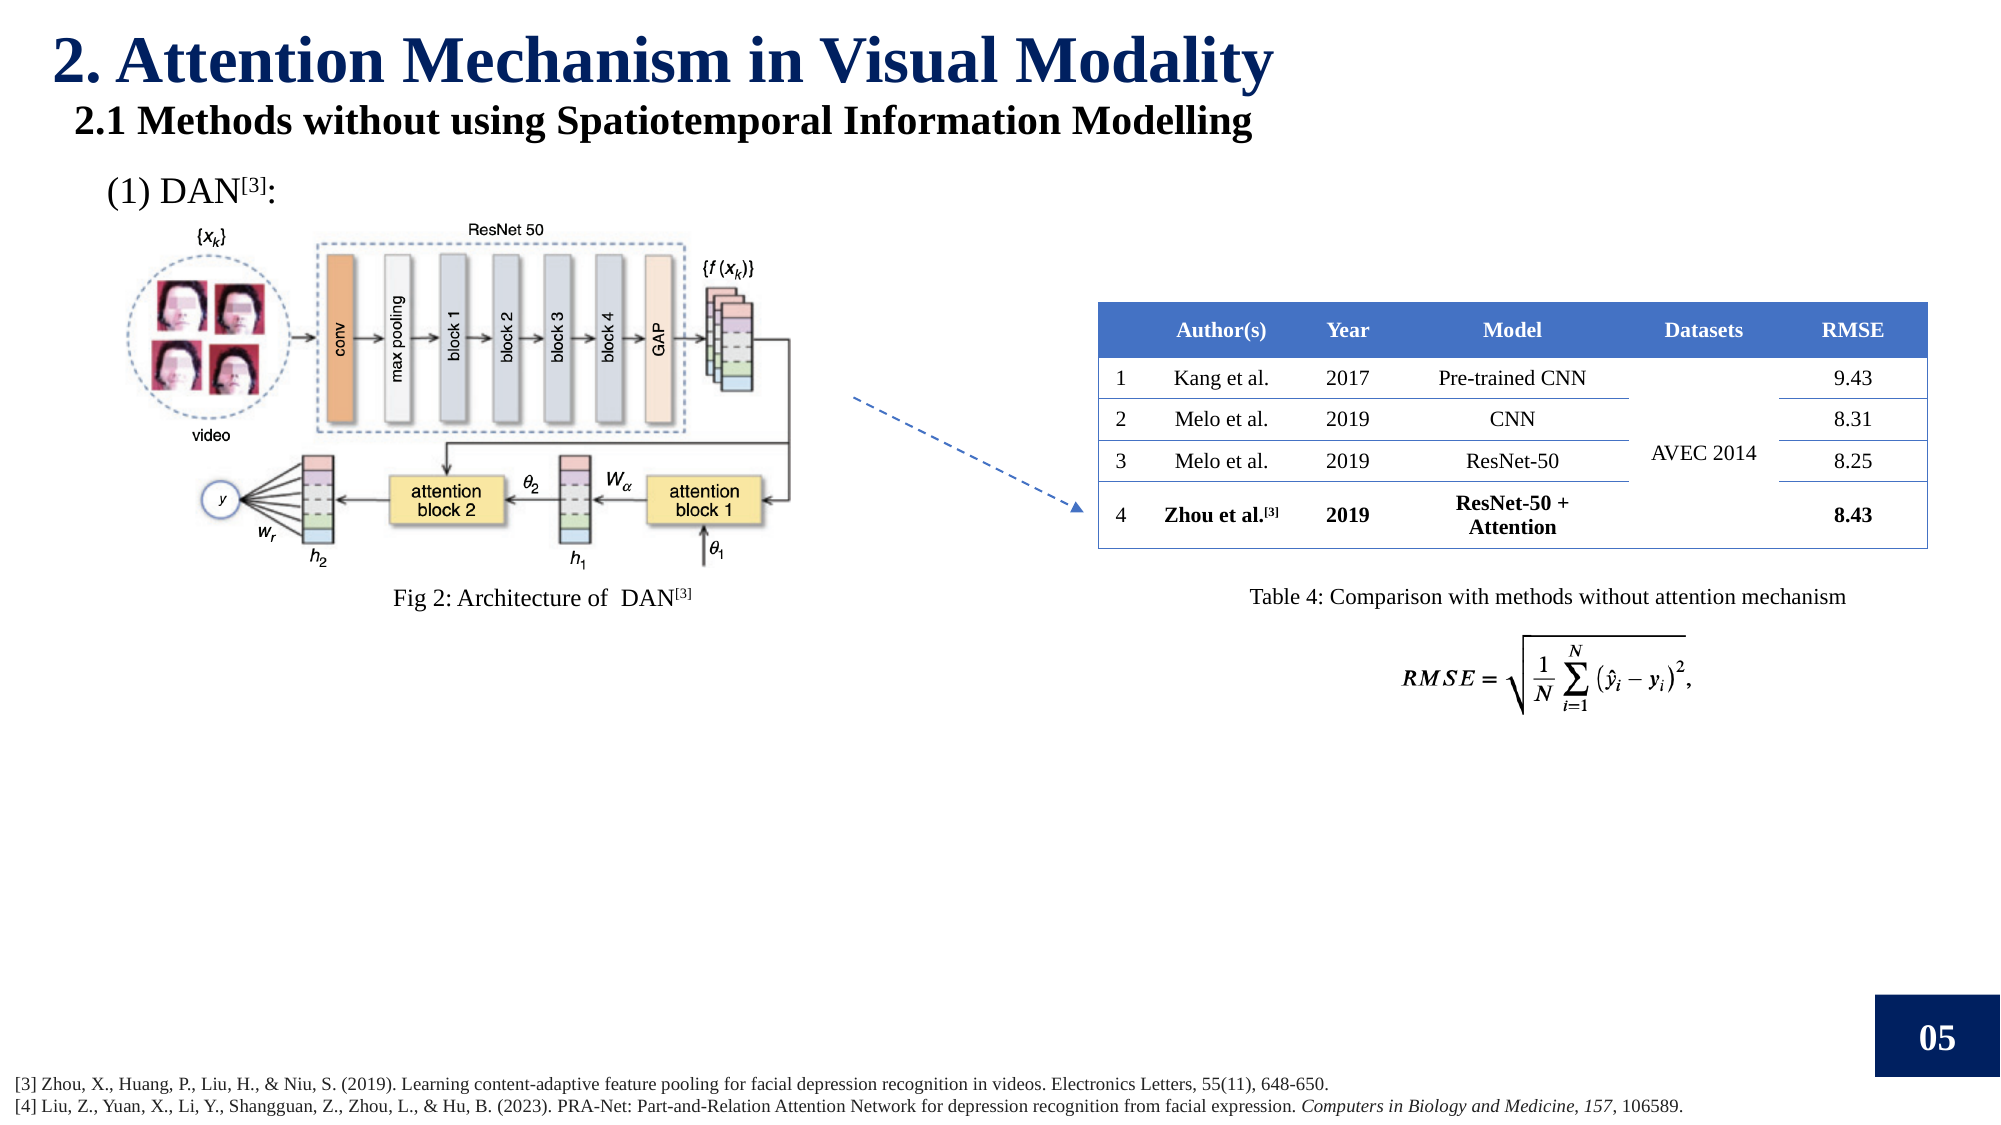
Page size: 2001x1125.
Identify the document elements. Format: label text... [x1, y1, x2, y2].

table_cell CNN [1397, 399, 1629, 440]
table_cell 2019 [1299, 482, 1397, 548]
text_box 05 [1874, 994, 2000, 1078]
text_box Table 4: Comparison with methods without attention mechanism [1234, 574, 1874, 617]
table_cell Pre-trained CNN [1397, 358, 1629, 398]
text_box Fig 2: Architecture of DAN[3] [378, 600, 707, 619]
table_cell 9.43 [1779, 358, 1927, 398]
text_box 2. Attention Mechanism in Visual Modality [37, 17, 2000, 87]
picture [106, 195, 854, 600]
table_header Year [1299, 303, 1397, 357]
table_cell 8.31 [1779, 399, 1927, 440]
table_cell Zhou et al.[3] [1144, 482, 1299, 548]
table_cell Kang et al. [1144, 358, 1299, 398]
text_box 2.1 Methods without using Spatiotemporal Information Modelling [59, 85, 1979, 151]
table_cell 4 [1099, 482, 1144, 548]
table_header RMSE [1779, 303, 1927, 357]
table_header Model [1397, 303, 1629, 357]
text_box (1) DAN[3]: [92, 158, 293, 219]
table_cell 2 [1099, 399, 1144, 440]
table_cell 8.25 [1779, 441, 1927, 481]
table_cell 1 [1099, 358, 1144, 398]
table_cell 3 [1099, 441, 1144, 481]
table_cell ResNet-50 + Attention [1397, 482, 1629, 548]
table_cell 2019 [1299, 399, 1397, 440]
table_header Datasets [1629, 303, 1779, 357]
table_cell ResNet-50 [1397, 441, 1629, 481]
table_cell 2019 [1299, 441, 1397, 481]
table_cell 2017 [1299, 358, 1397, 398]
text_box [3] Zhou, X., Huang, P., Liu, H., & Niu, S. (2019). Learning content‐adaptive feature pooling for facial depression recognition in videos. Electronics Letters, 55(11), 648-650. [4] Liu, Z., Yuan, X., Li, Y., Shangguan, Z., Zhou, L., & Hu, B. (2023). PRA-Net: Part-and-Relation Attention Network for depression recognition from facial expression. Computers in Biology and Medicine, 157, 106589. [0, 1064, 1705, 1125]
table_cell AVEC 2014 [1629, 358, 1779, 548]
table_cell Melo et al. [1144, 399, 1299, 440]
table_cell 8.43 [1779, 482, 1927, 548]
table_header Author(s) [1144, 303, 1299, 357]
picture [1376, 630, 1721, 732]
table_header [1099, 303, 1144, 357]
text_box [853, 397, 1084, 513]
table_cell Melo et al. [1144, 441, 1299, 481]
